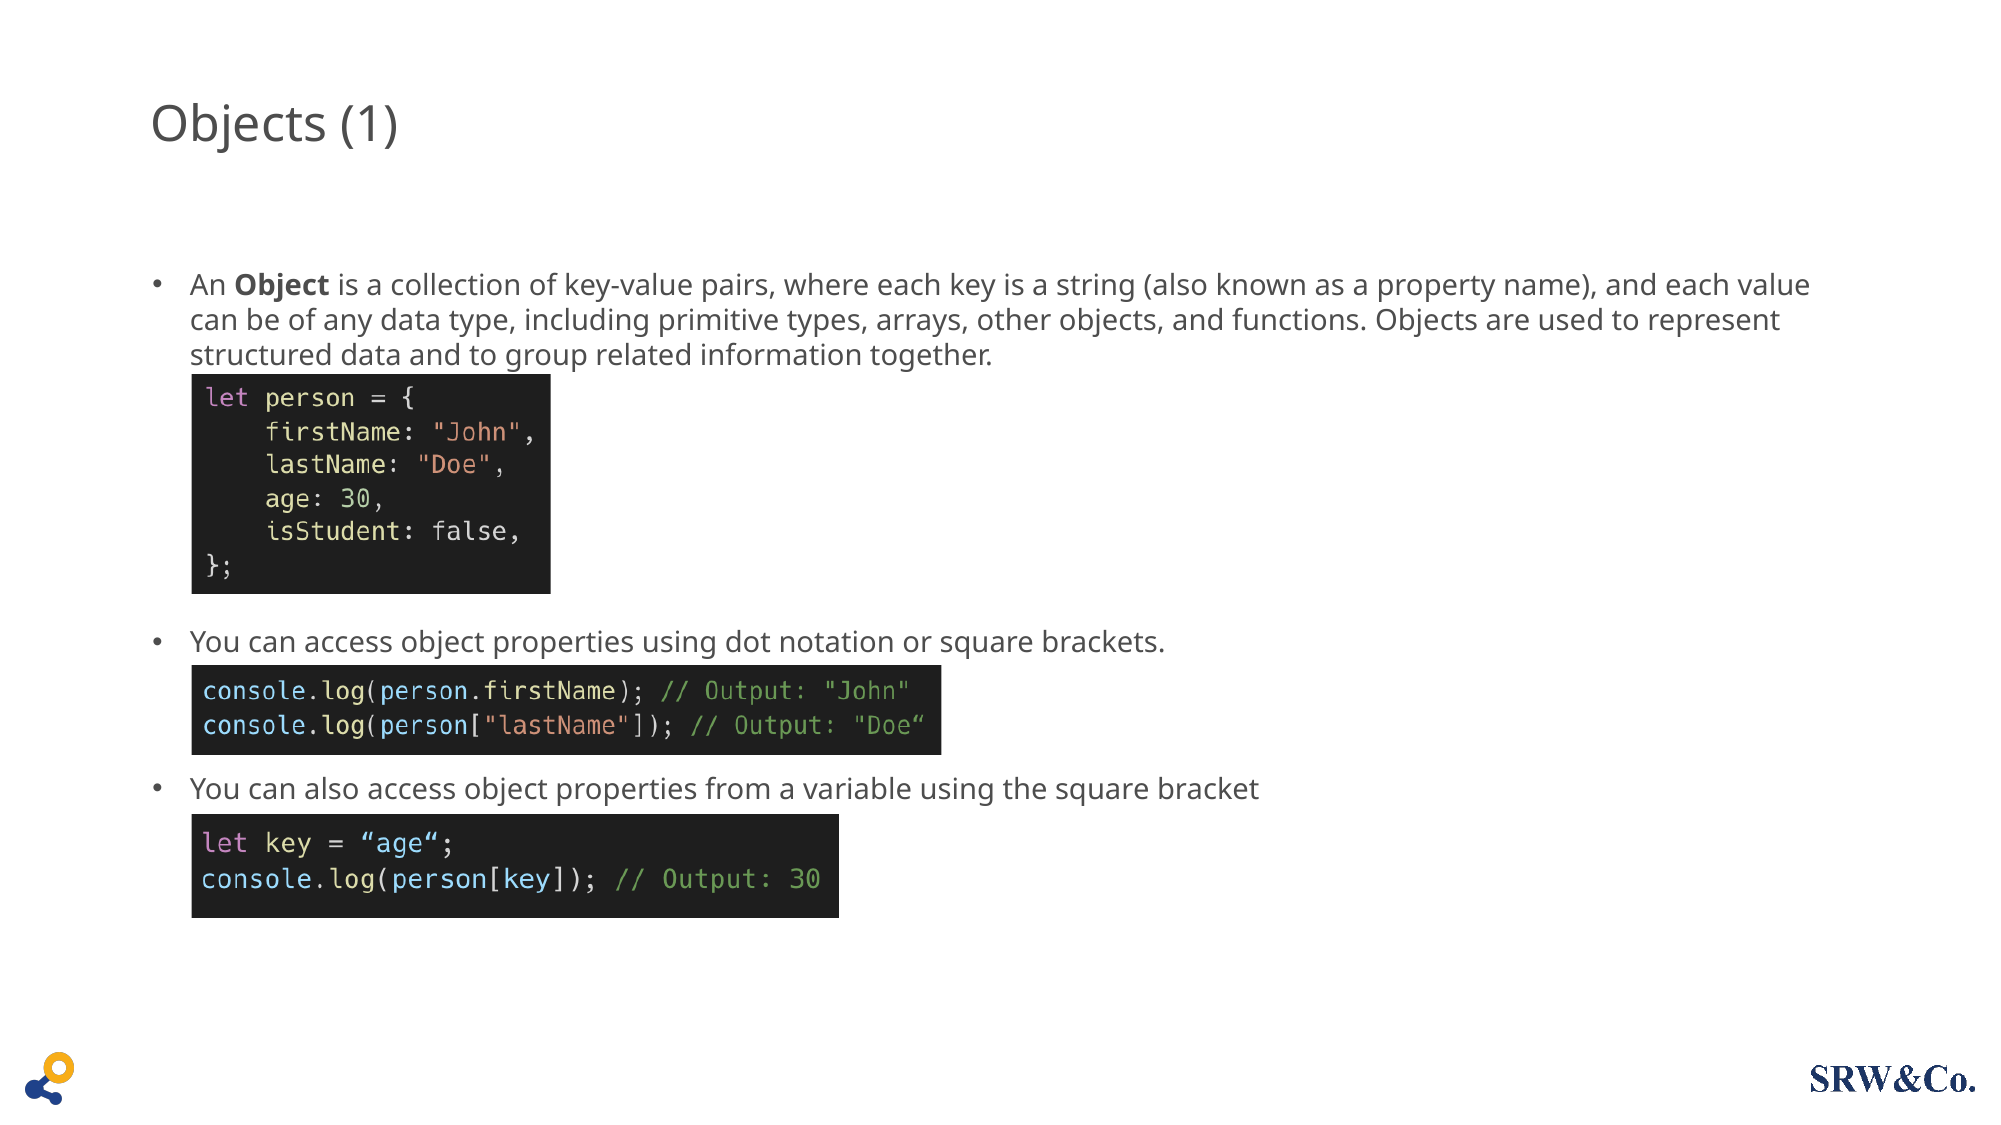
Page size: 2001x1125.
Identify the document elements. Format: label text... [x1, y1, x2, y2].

list An Object is a collection of key-value pairs, where each key is a string (also known as a property name), and each value can be of any data type, including primitive types, arrays, other objects, and functions. Objects are used to represent structured data and to group related information together. You can access object properties using dot notation or square brackets. You can also access object properties from a variable using the square bracket [137, 258, 1863, 1014]
picture [1811, 1065, 1975, 1092]
picture [191, 814, 839, 918]
picture [191, 665, 942, 755]
picture [25, 1052, 74, 1105]
picture [191, 374, 551, 594]
title Objects (1) [135, 90, 1190, 161]
